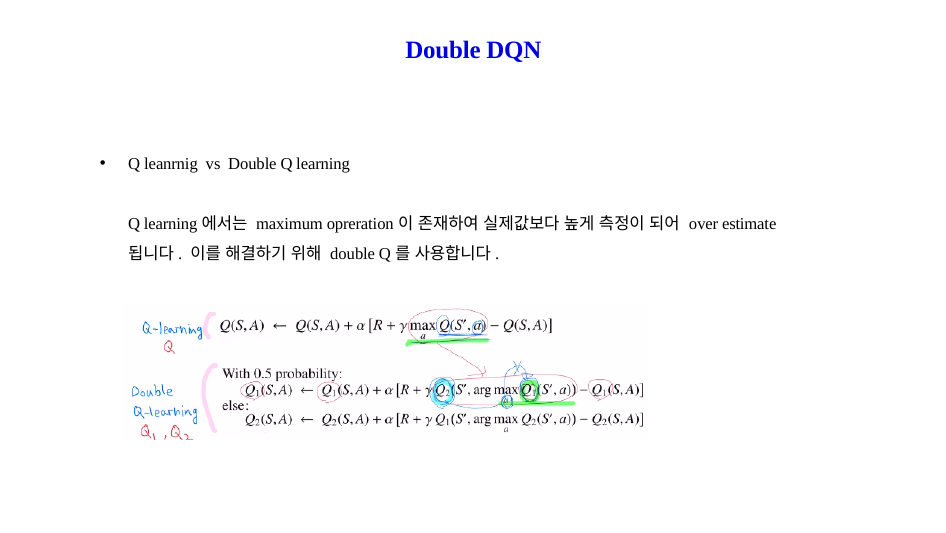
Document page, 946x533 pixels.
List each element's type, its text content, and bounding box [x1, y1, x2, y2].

text_box Q leanrnig vs Double Q learning Q learning에서는 maximum opreration이 존재하여 실제값보다 높게 측정이 되어 over estimate됩니다. 이를 해결하기 위해 double Q를 사용합니다. [97, 141, 798, 424]
picture [122, 303, 649, 440]
title Double DQN [312, 31, 633, 123]
